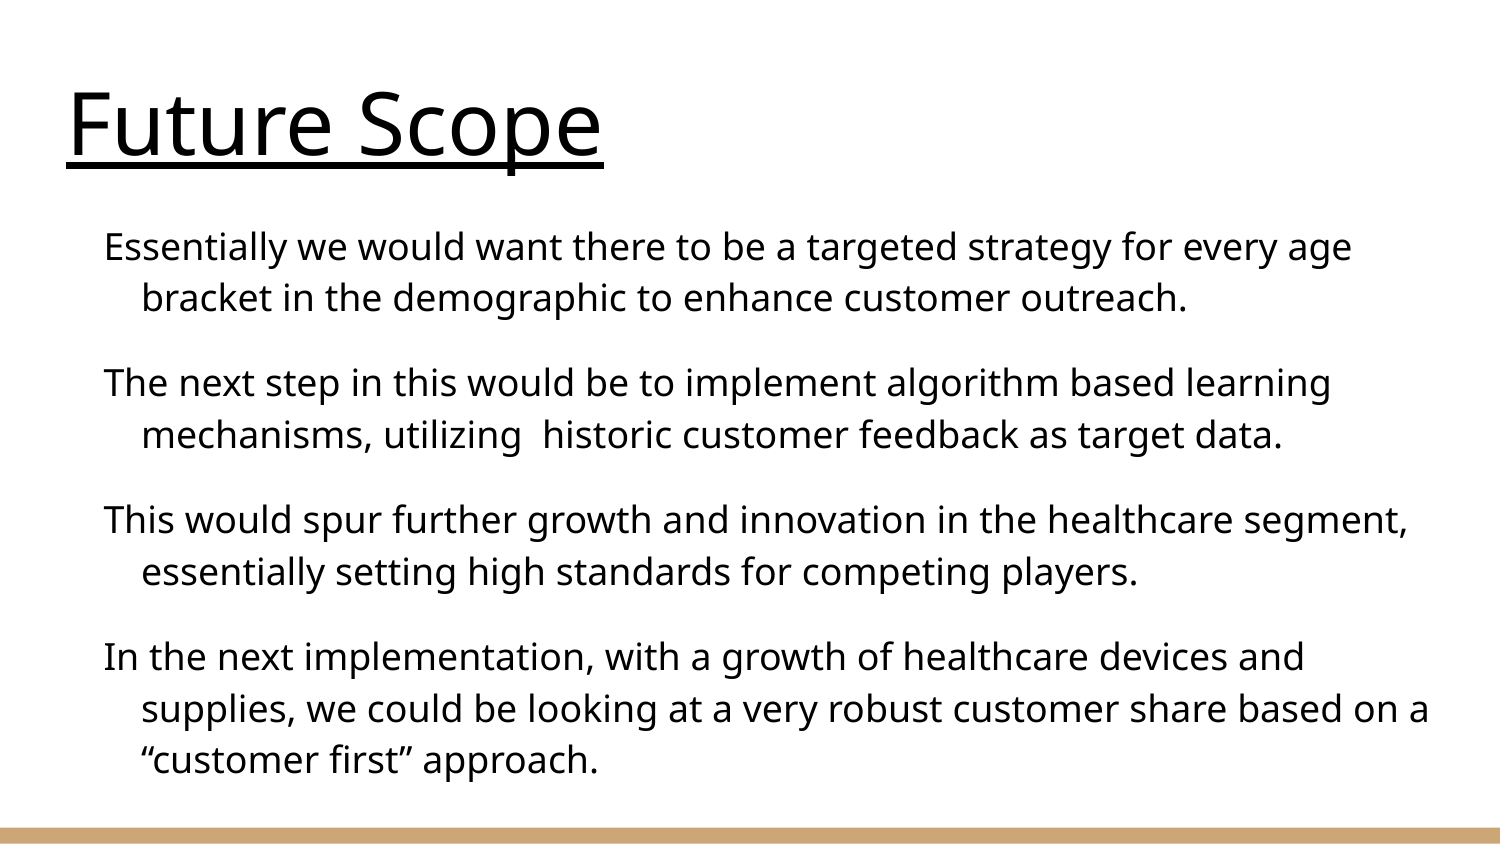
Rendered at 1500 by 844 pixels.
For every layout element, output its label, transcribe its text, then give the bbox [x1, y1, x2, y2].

title Future Scope [51, 51, 1449, 189]
list Essentially we would want there to be a targeted strategy for every age bracket in the demographic to enhance customer outreach. The next step in this would be to implement algorithm based learning mechanisms, utilizing historic customer feedback as target data. This would spur further growth and innovation in the healthcare segment, essentially setting high standards for competing players. In the next implementation, with a growth of healthcare devices and supplies, we could be looking at a very robust customer share based on a “customer first” approach. [51, 200, 1449, 752]
